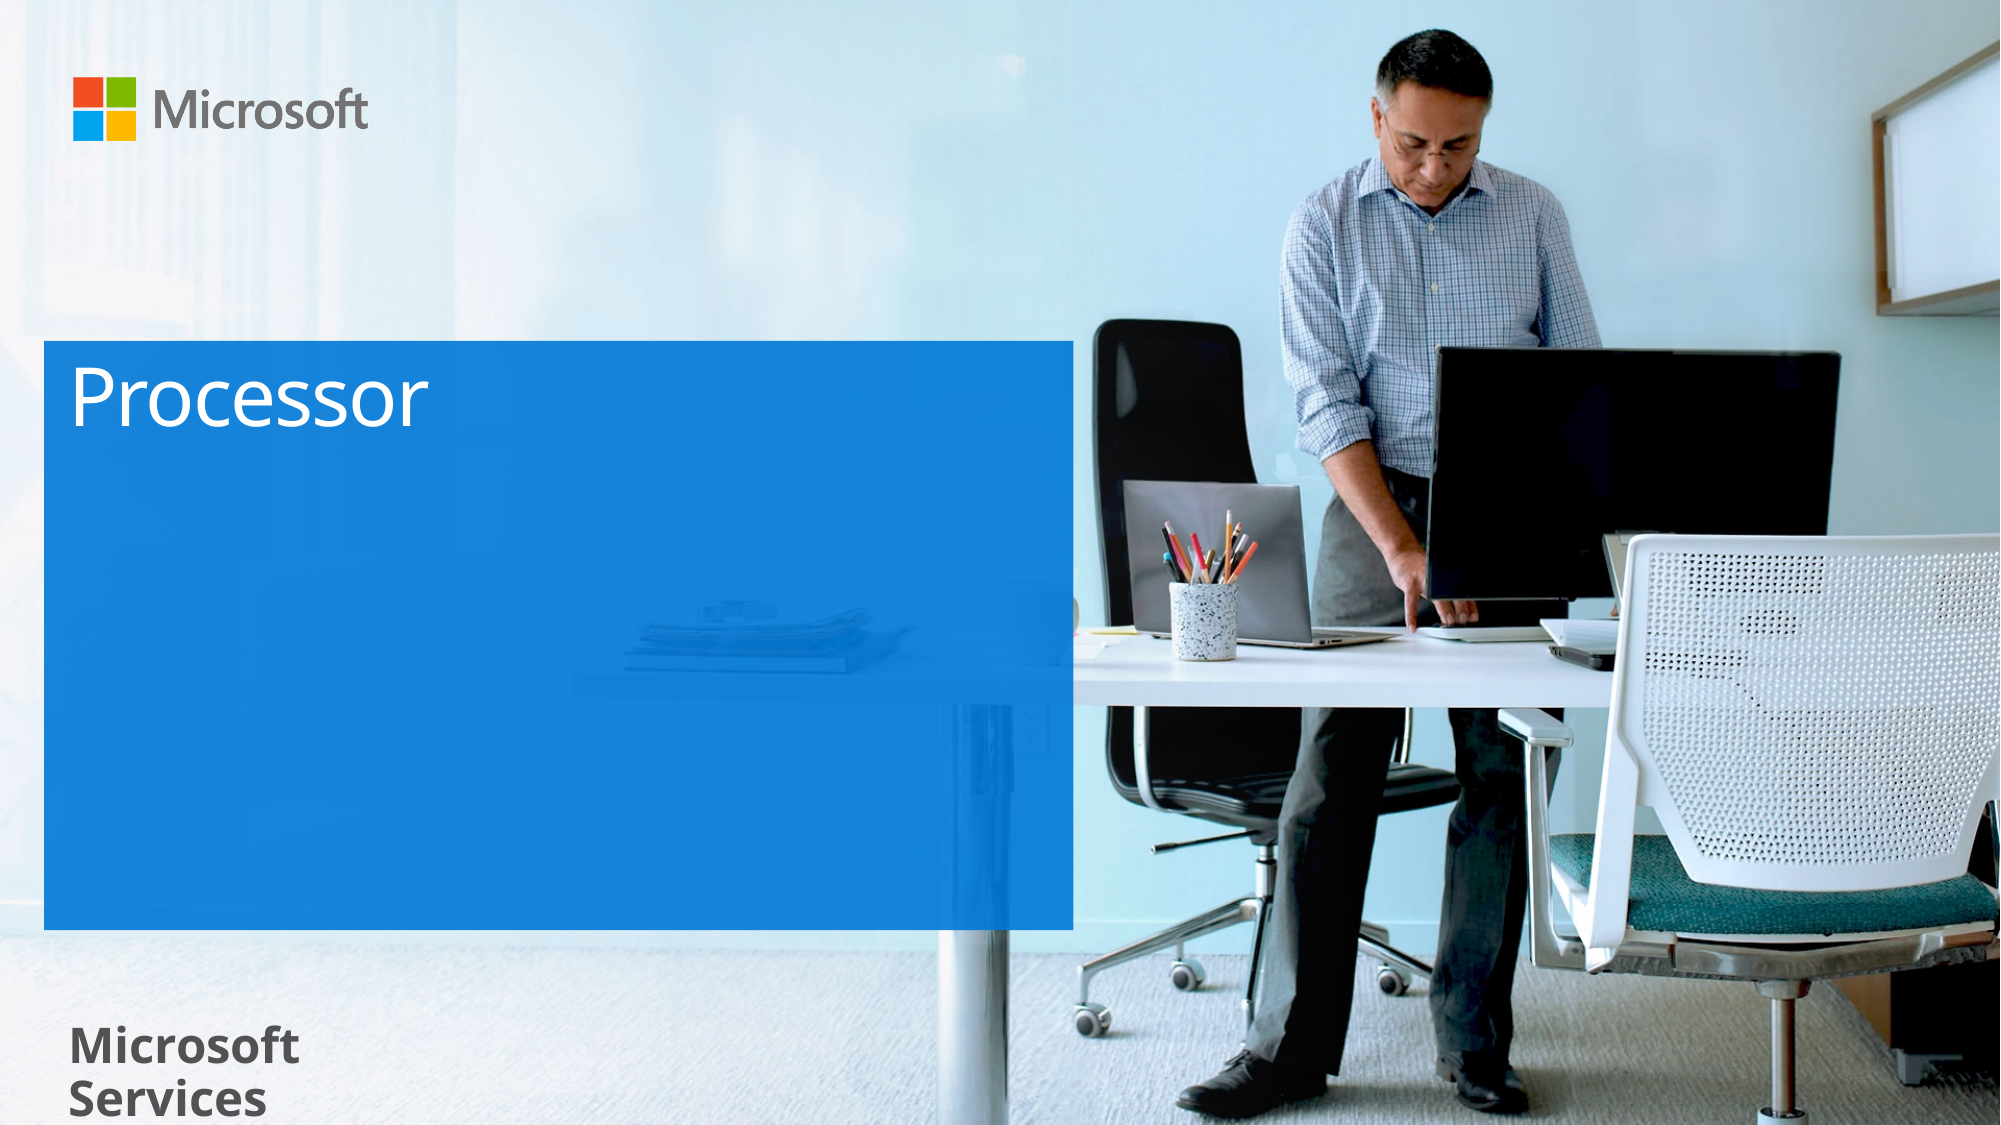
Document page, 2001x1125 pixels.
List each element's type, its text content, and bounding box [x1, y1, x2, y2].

picture [0, 0, 2000, 1125]
title Processor [44, 340, 1074, 635]
